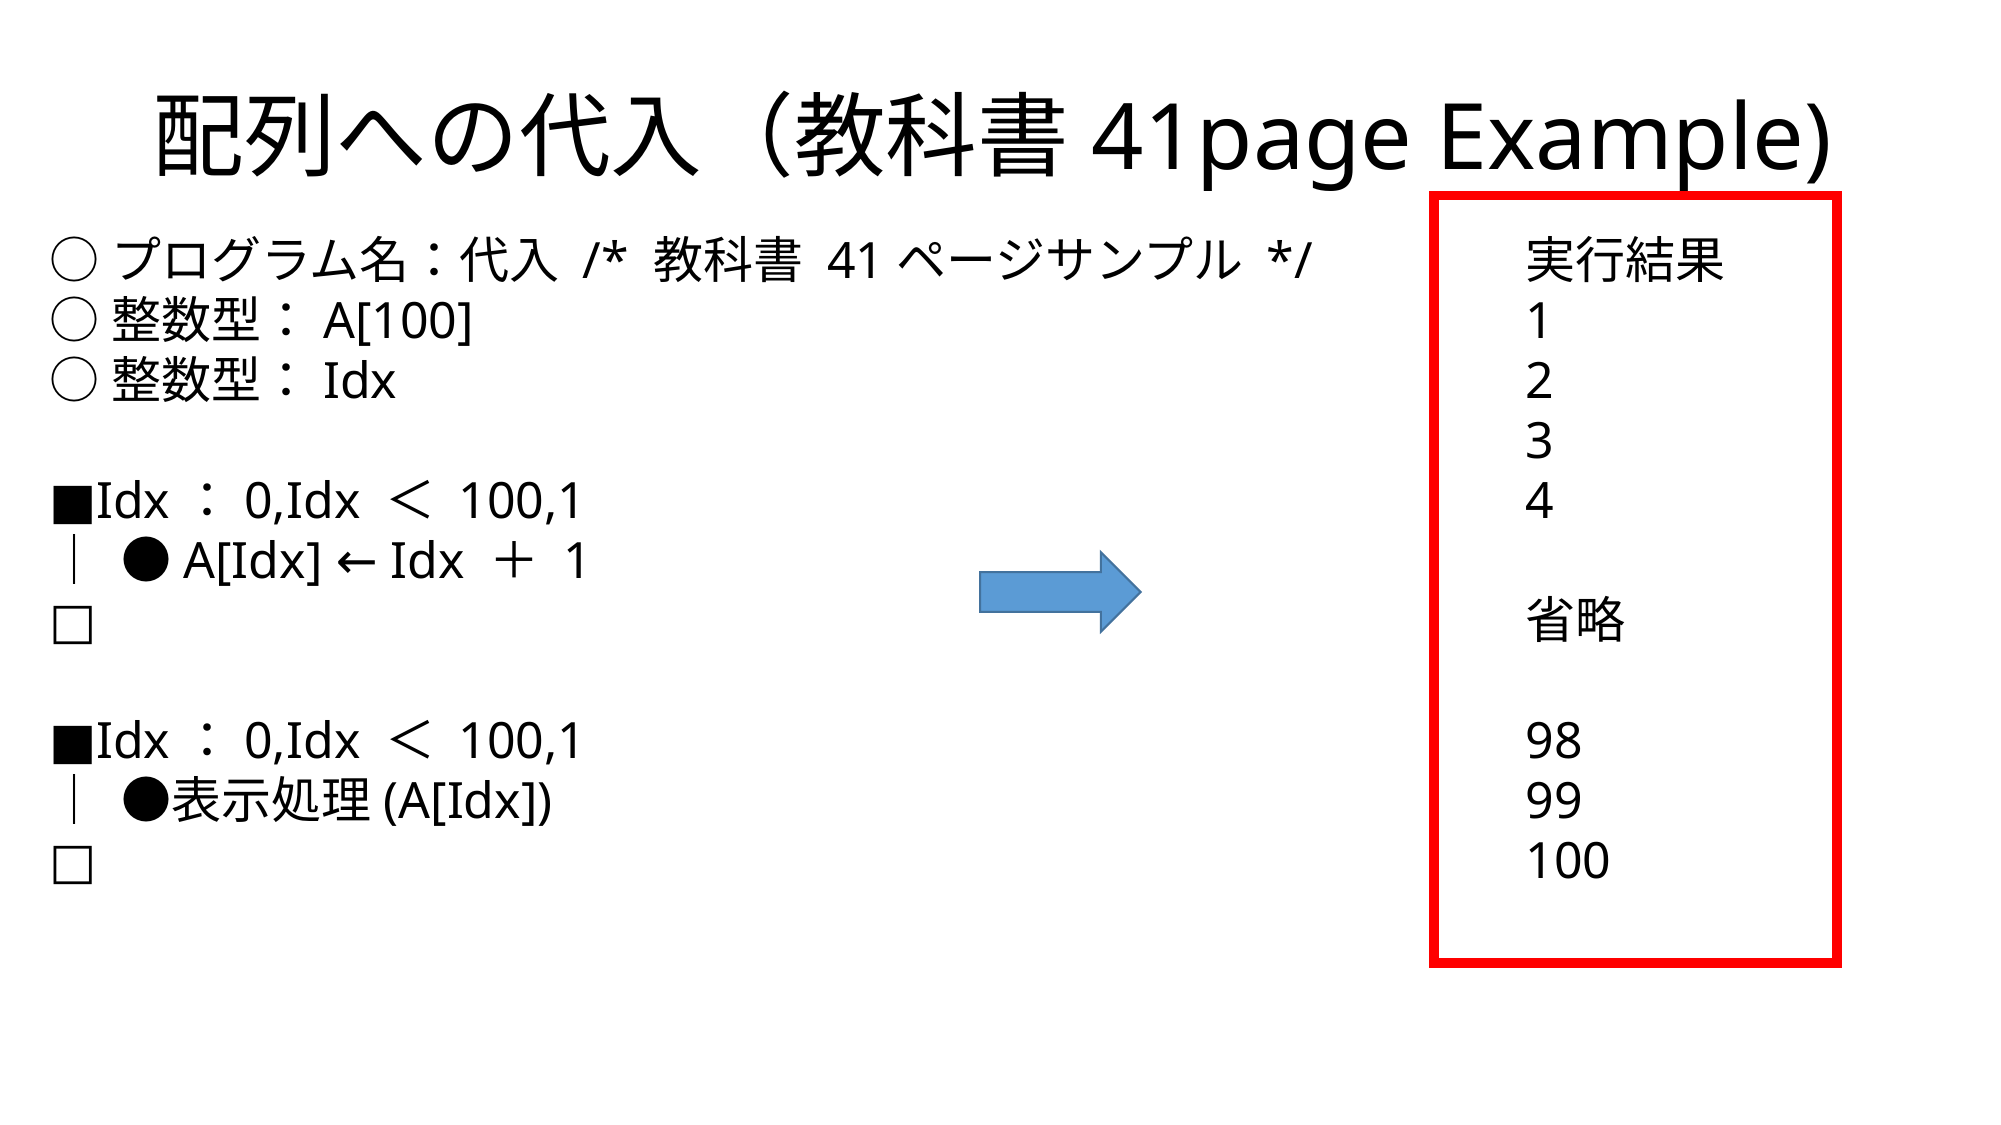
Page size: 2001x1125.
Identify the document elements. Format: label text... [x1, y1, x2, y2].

title 配列への代入（教科書41page Example) [137, 31, 1863, 249]
text_box ○プログラム名：代入 /* 教科書 41ページサンプル */ ○整数型：A[100] ○整数型：Idx ■Idx：0,Idx ＜ 100,1 ｜ ●A[Idx] ← Idx ＋ 1 □ ■Idx：0,Idx ＜ 100,1 ｜ ●表示処理(A[Idx]) □ [34, 220, 1328, 956]
text_box [1433, 195, 1838, 964]
text_box [979, 549, 1143, 635]
